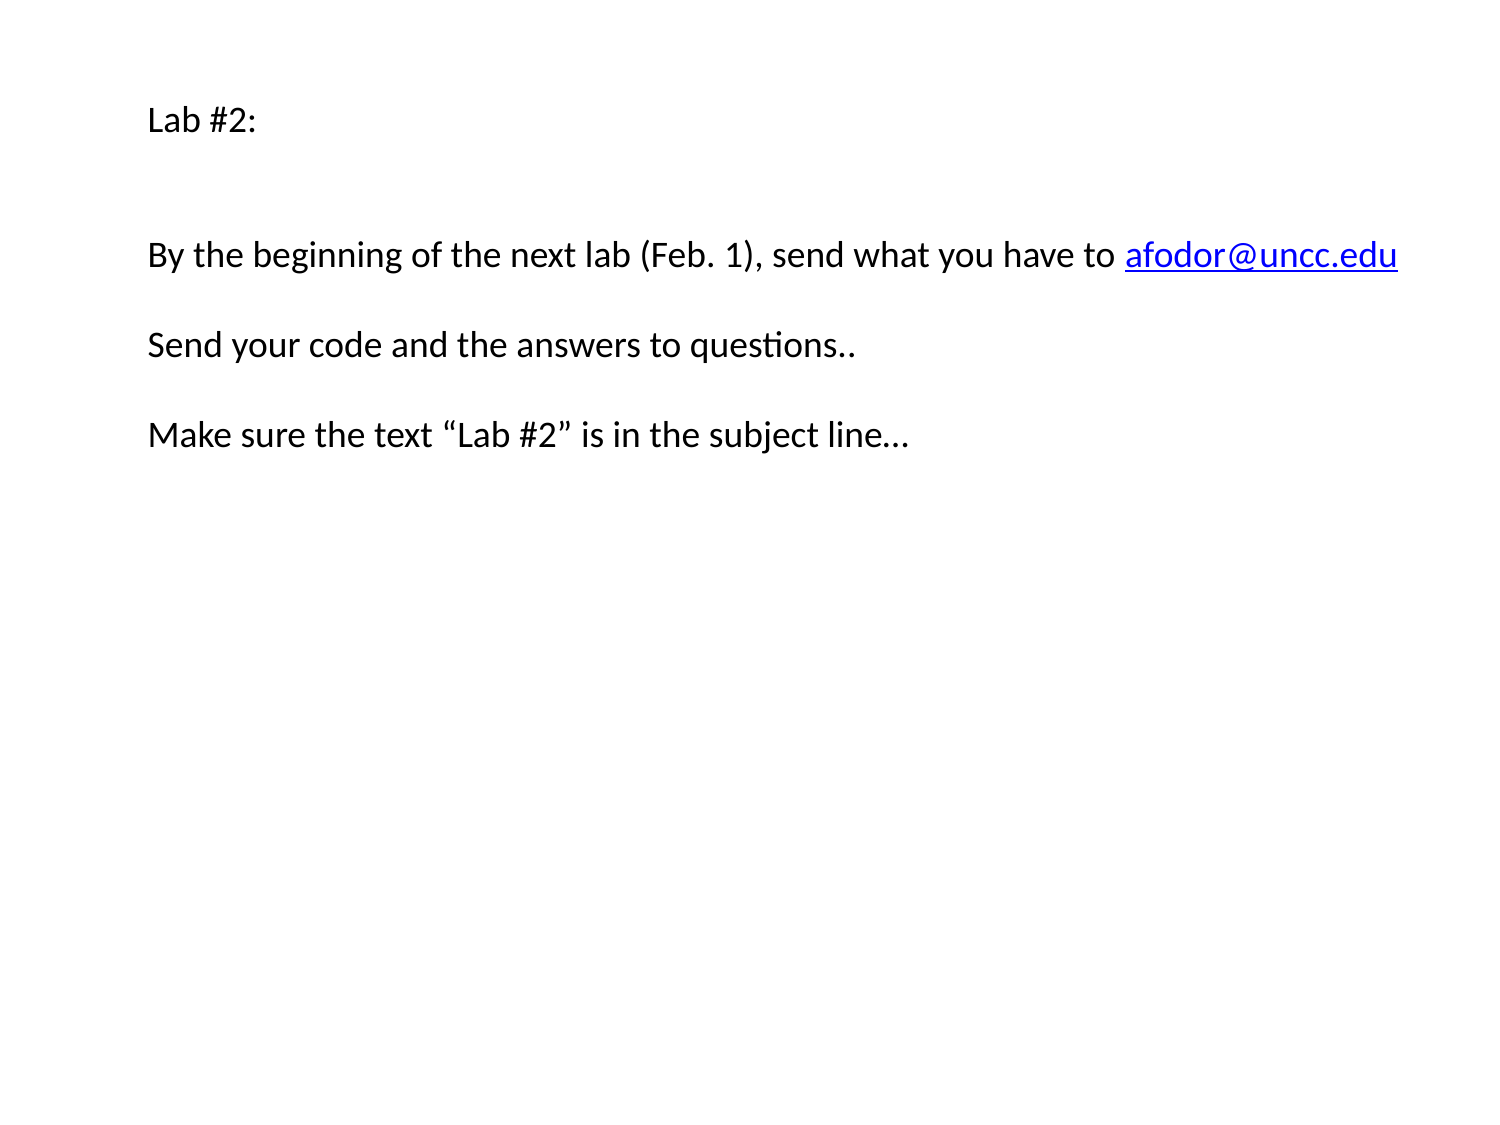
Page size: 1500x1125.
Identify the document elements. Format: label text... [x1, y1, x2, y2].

text_box Lab #2: By the beginning of the next lab (Feb. 1), send what you have to afodor@uncc.edu Send your code and the answers to questions.. Make sure the text “Lab #2” is in the subject line… [132, 87, 1414, 463]
